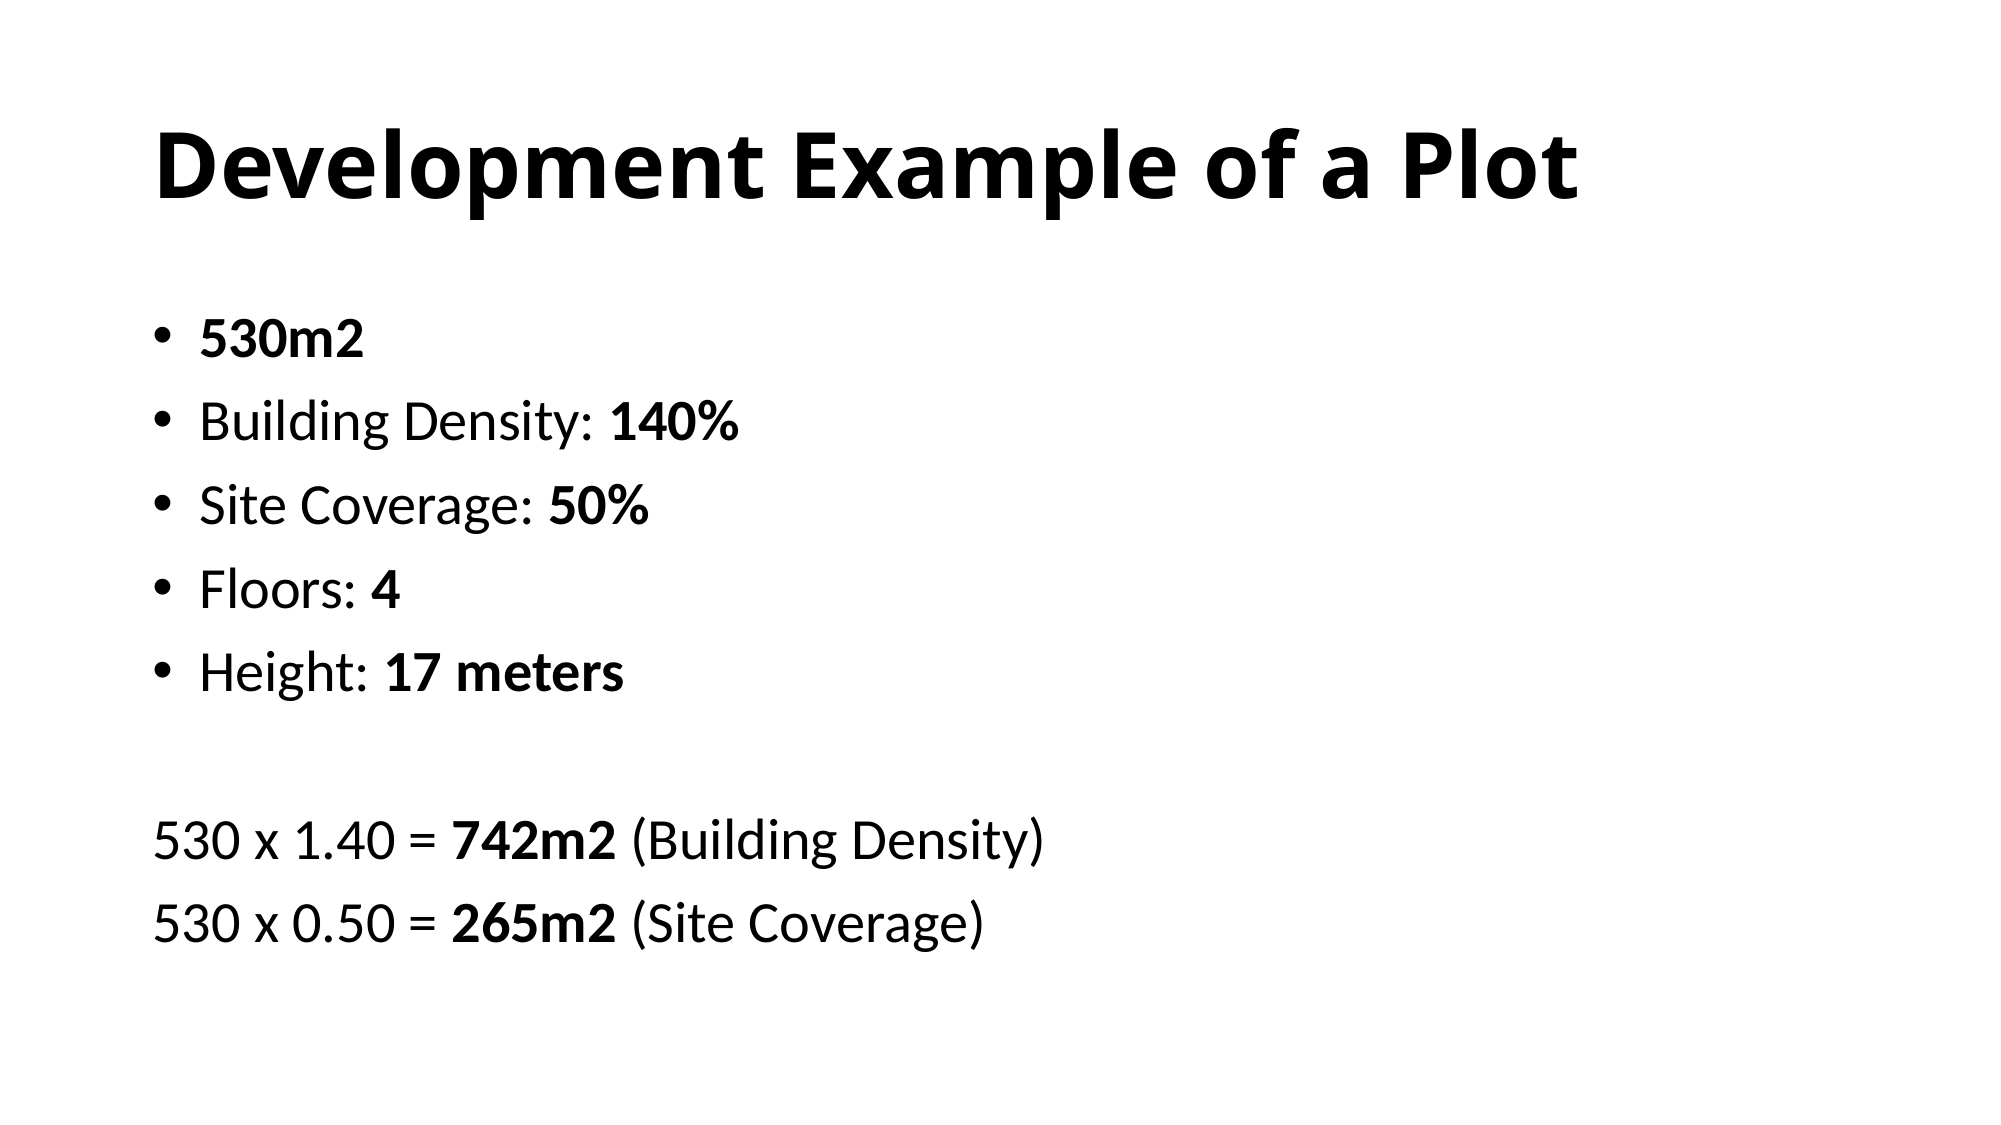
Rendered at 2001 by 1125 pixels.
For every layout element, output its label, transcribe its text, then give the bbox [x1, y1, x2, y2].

list 530m2 Building Density: 140% Site Coverage: 50% Floors: 4 Height: 17 meters 530 x 1.40 = 742m2 (Building Density) 530 x 0.50 = 265m2 (Site Coverage) [137, 299, 1863, 1014]
title Development Example of a Plot [137, 59, 1863, 278]
